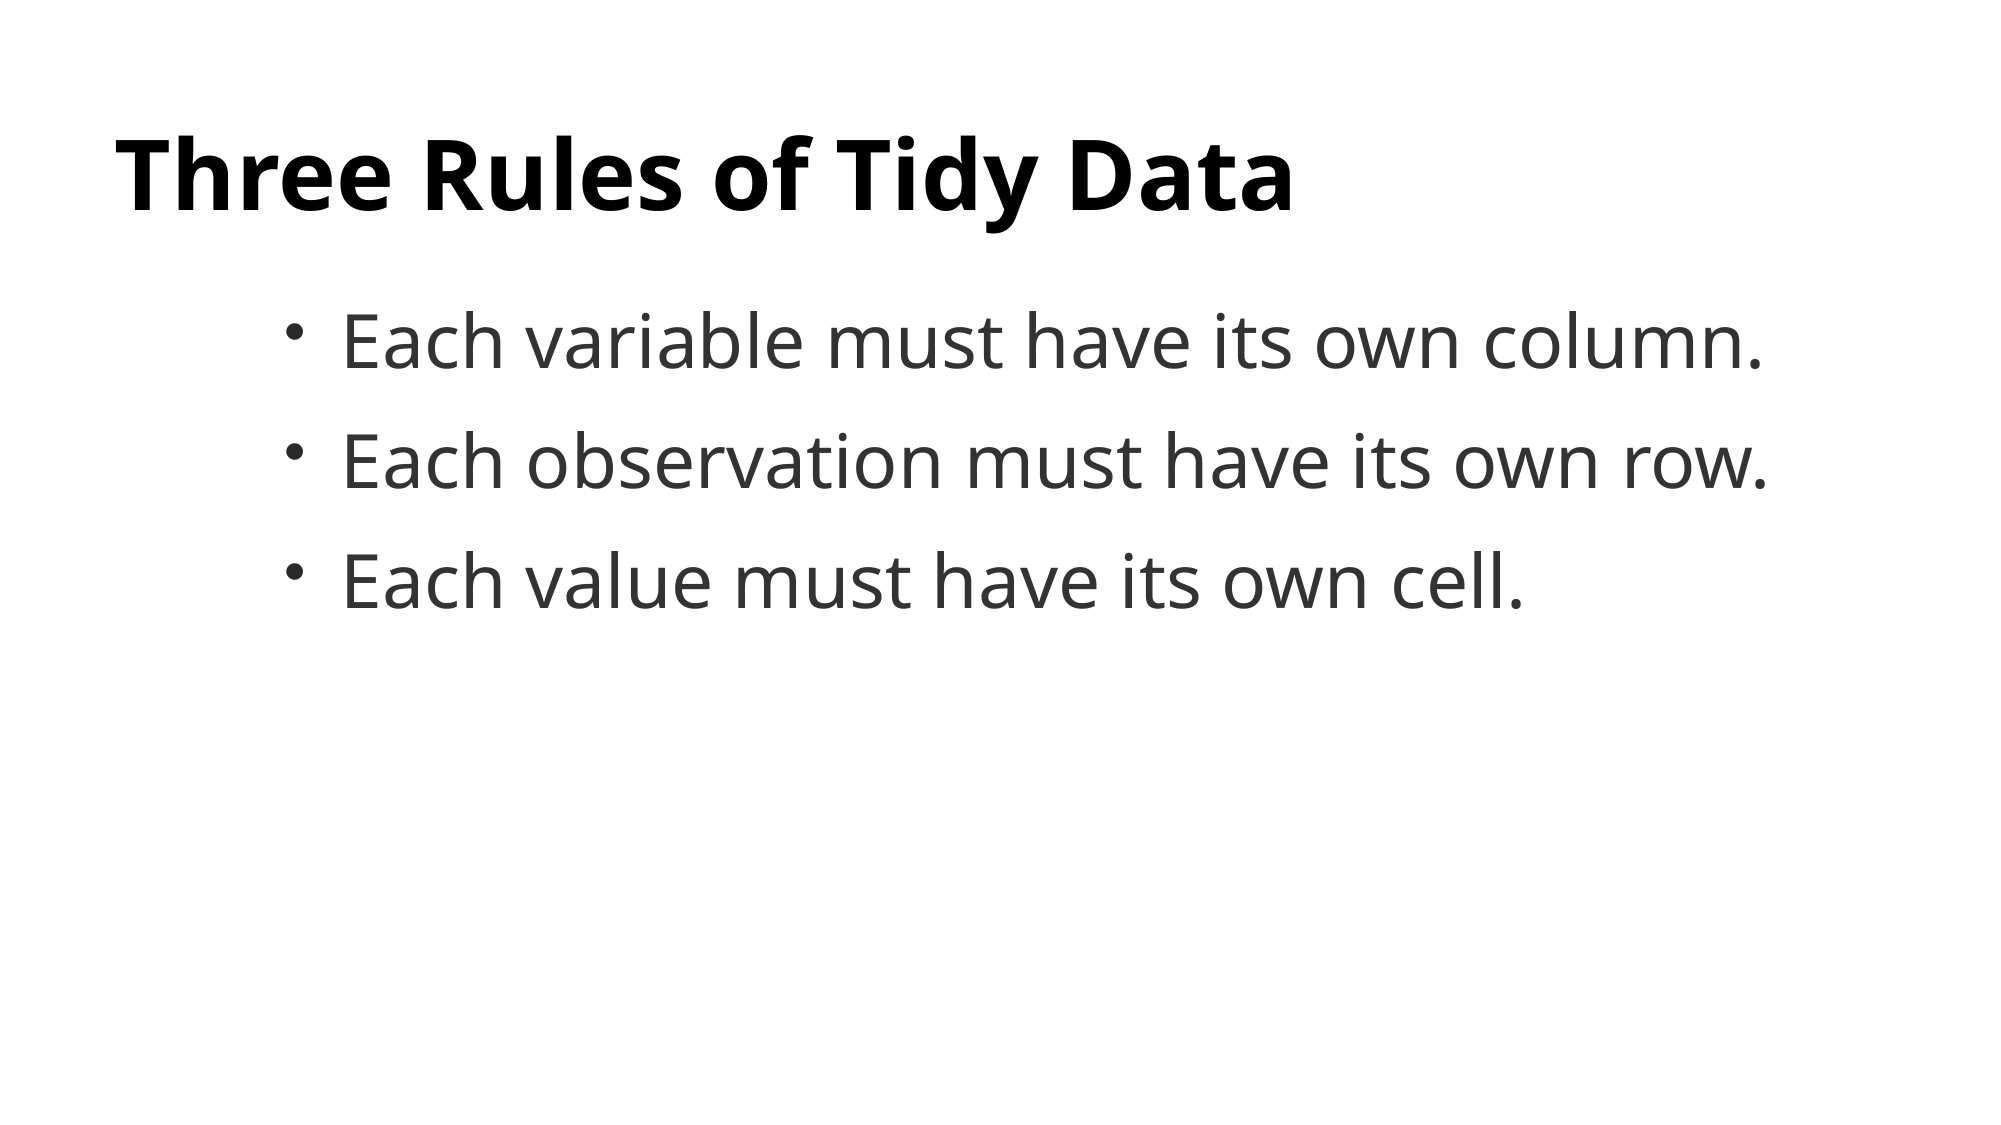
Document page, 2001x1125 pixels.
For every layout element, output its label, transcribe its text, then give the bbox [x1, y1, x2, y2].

title Three Rules of Tidy Data [99, 12, 1967, 238]
list Each variable must have its own column. Each observation must have its own row. Each value must have its own cell. [268, 286, 1945, 981]
